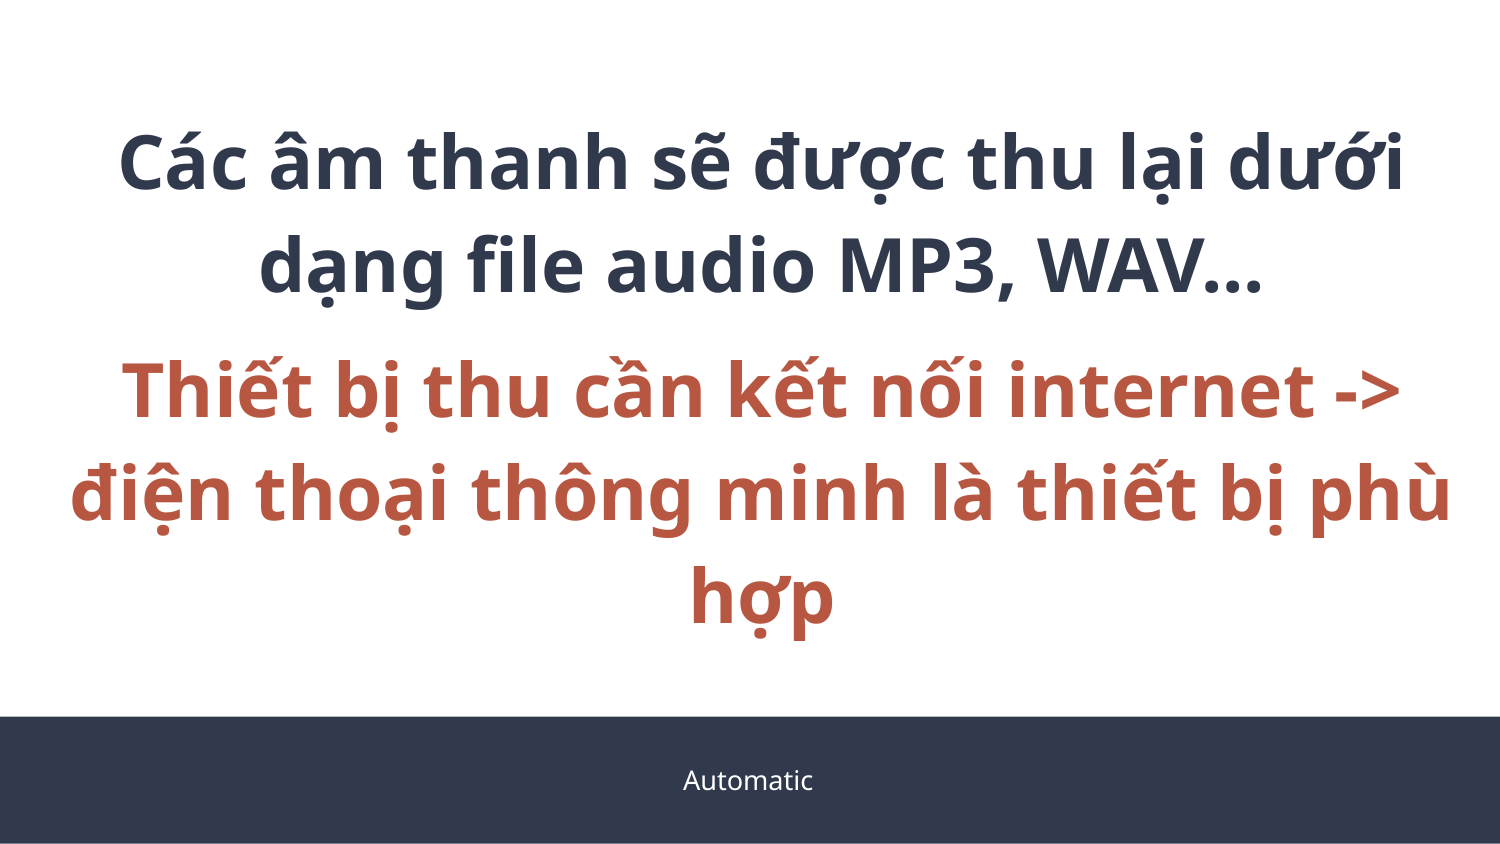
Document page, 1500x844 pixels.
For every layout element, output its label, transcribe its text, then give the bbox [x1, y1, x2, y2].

list Automatic [51, 741, 1446, 818]
list Các âm thanh sẽ được thu lại dưới dạng file audio MP3, WAV... Thiết bị thu cần kết nối internet -> điện thoại thông minh là thiết bị phù hợp [49, 59, 1475, 681]
